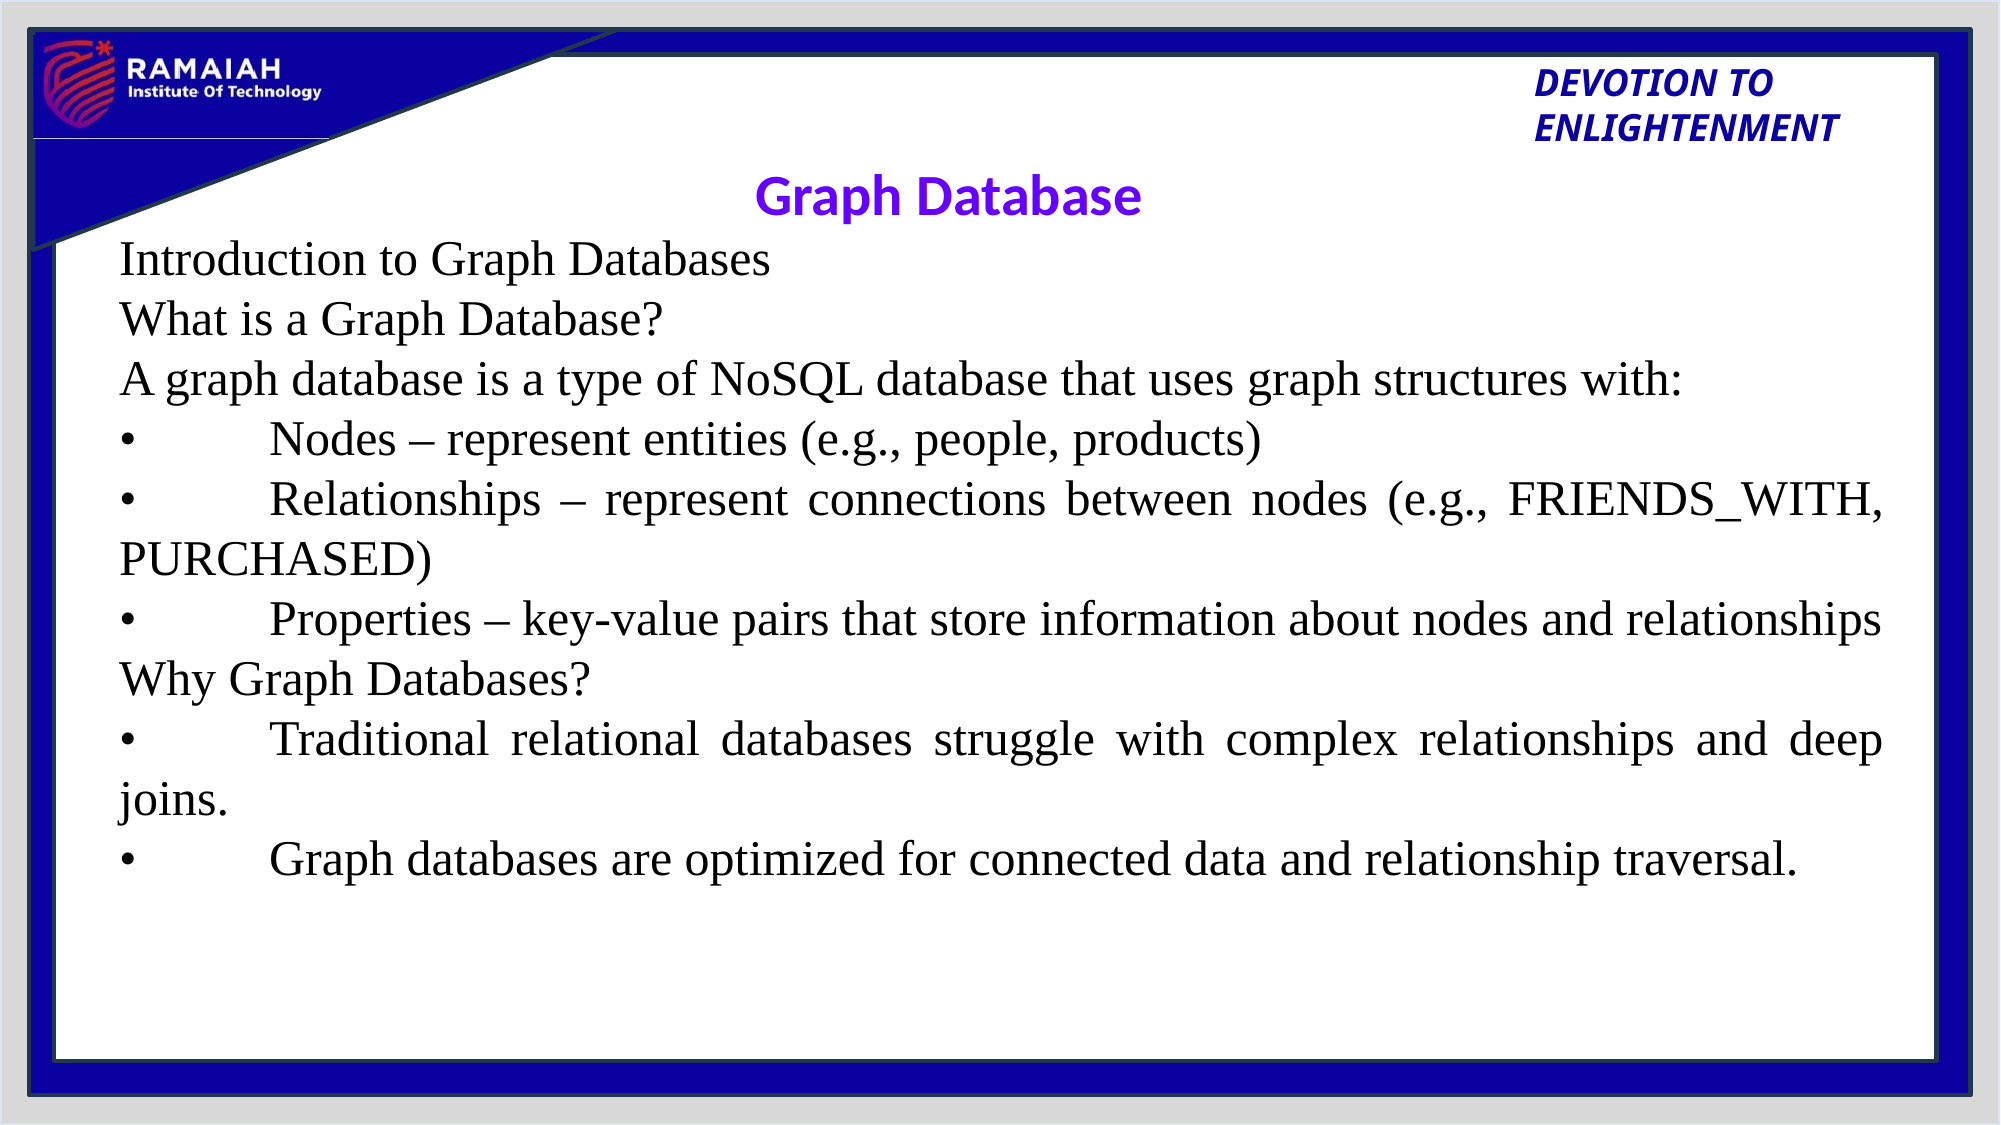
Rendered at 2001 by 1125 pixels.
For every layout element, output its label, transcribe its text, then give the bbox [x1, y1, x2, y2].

picture [33, 35, 329, 139]
title Graph Database [99, 149, 1798, 217]
list Introduction to Graph Databases What is a Graph Database? A graph database is a type of NoSQL database that uses graph structures with: • Nodes – represent entities (e.g., people, products) • Relationships – represent connections between nodes (e.g., FRIENDS_WITH, PURCHASED) • Properties – key-value pairs that store information about nodes and relationships Why Graph Databases? • Traditional relational databases struggle with complex relationships and deep joins. • Graph databases are optimized for connected data and relationship traversal. [99, 217, 1900, 1125]
